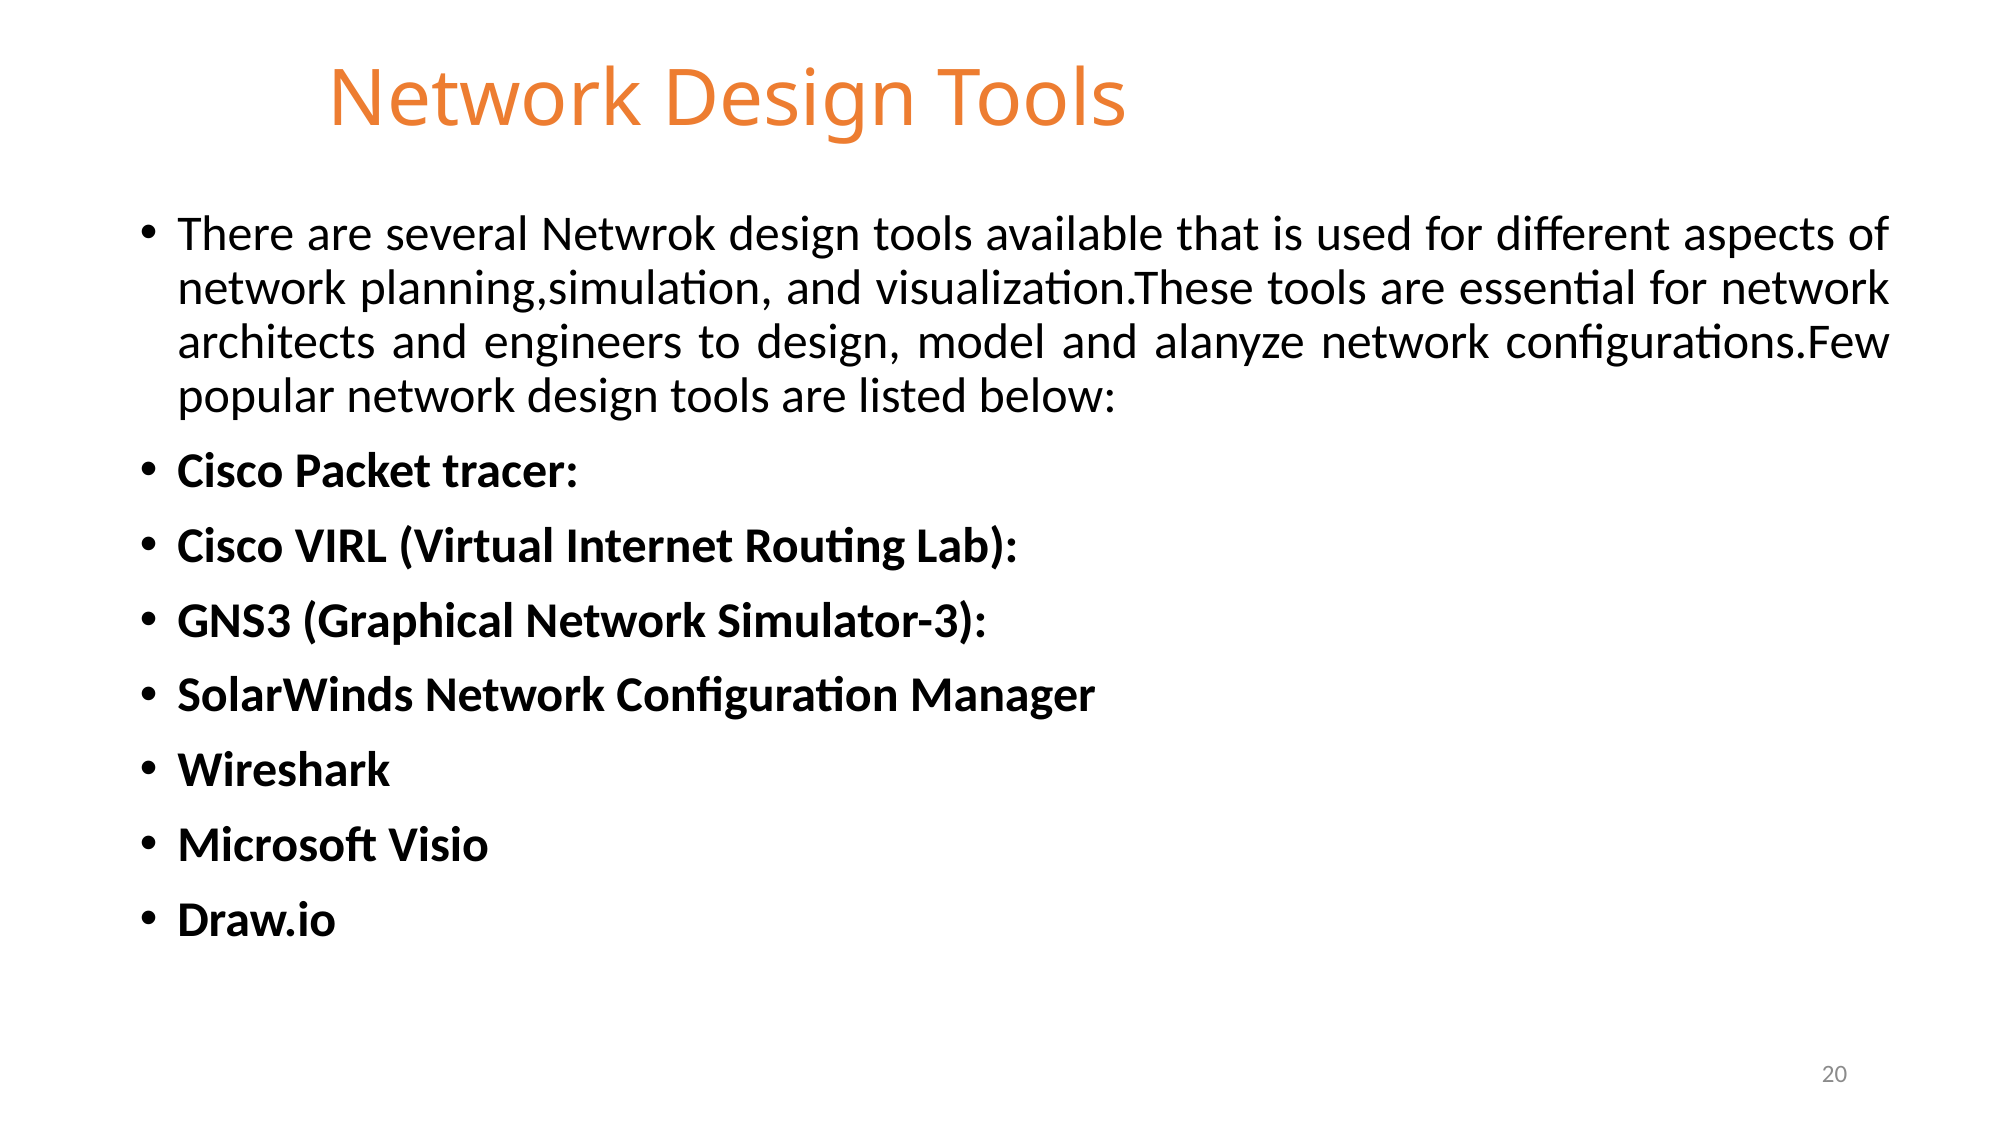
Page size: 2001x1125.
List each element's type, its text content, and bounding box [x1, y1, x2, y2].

list There are several Netwrok design tools available that is used for different aspects of network planning,simulation, and visualization.These tools are essential for network architects and engineers to design, model and alanyze network configurations.Few popular network design tools are listed below: Cisco Packet tracer: Cisco VIRL (Virtual Internet Routing Lab): GNS3 (Graphical Network Simulator-3): SolarWinds Network Configuration Manager Wireshark Microsoft Visio Draw.io [124, 200, 1906, 1013]
title Network Design Tools [312, 50, 1675, 150]
slide_number 20 [1412, 1042, 1863, 1103]
